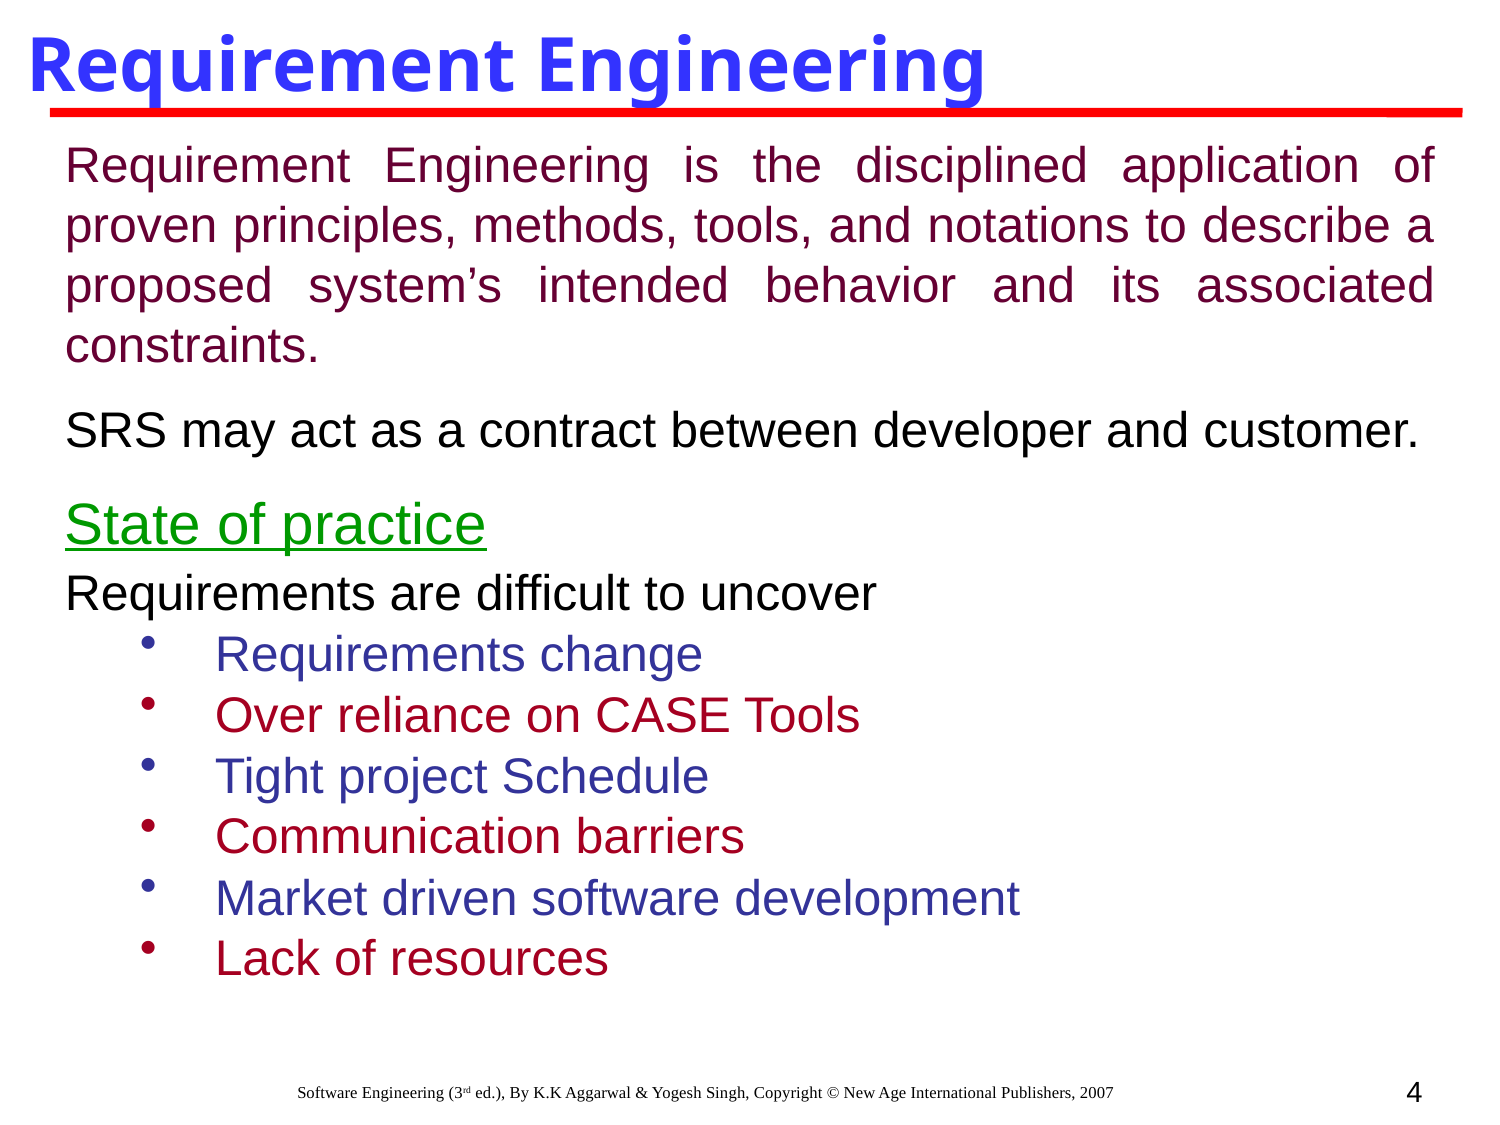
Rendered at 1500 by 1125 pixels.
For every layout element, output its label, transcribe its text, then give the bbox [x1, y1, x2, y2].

text_box Requirement Engineering [11, 9, 1500, 204]
slide_number 4 [1087, 1065, 1438, 1116]
text_box Requirement Engineering is the disciplined application of proven principles, methods, tools, and notations to describe a proposed system’s intended behavior and its associated constraints. SRS may act as a contract between developer and customer. State of practice Requirements are difficult to uncover Requirements change Over reliance on CASE Tools Tight project Schedule Communication barriers Market driven software development Lack of resources [50, 124, 1450, 1052]
